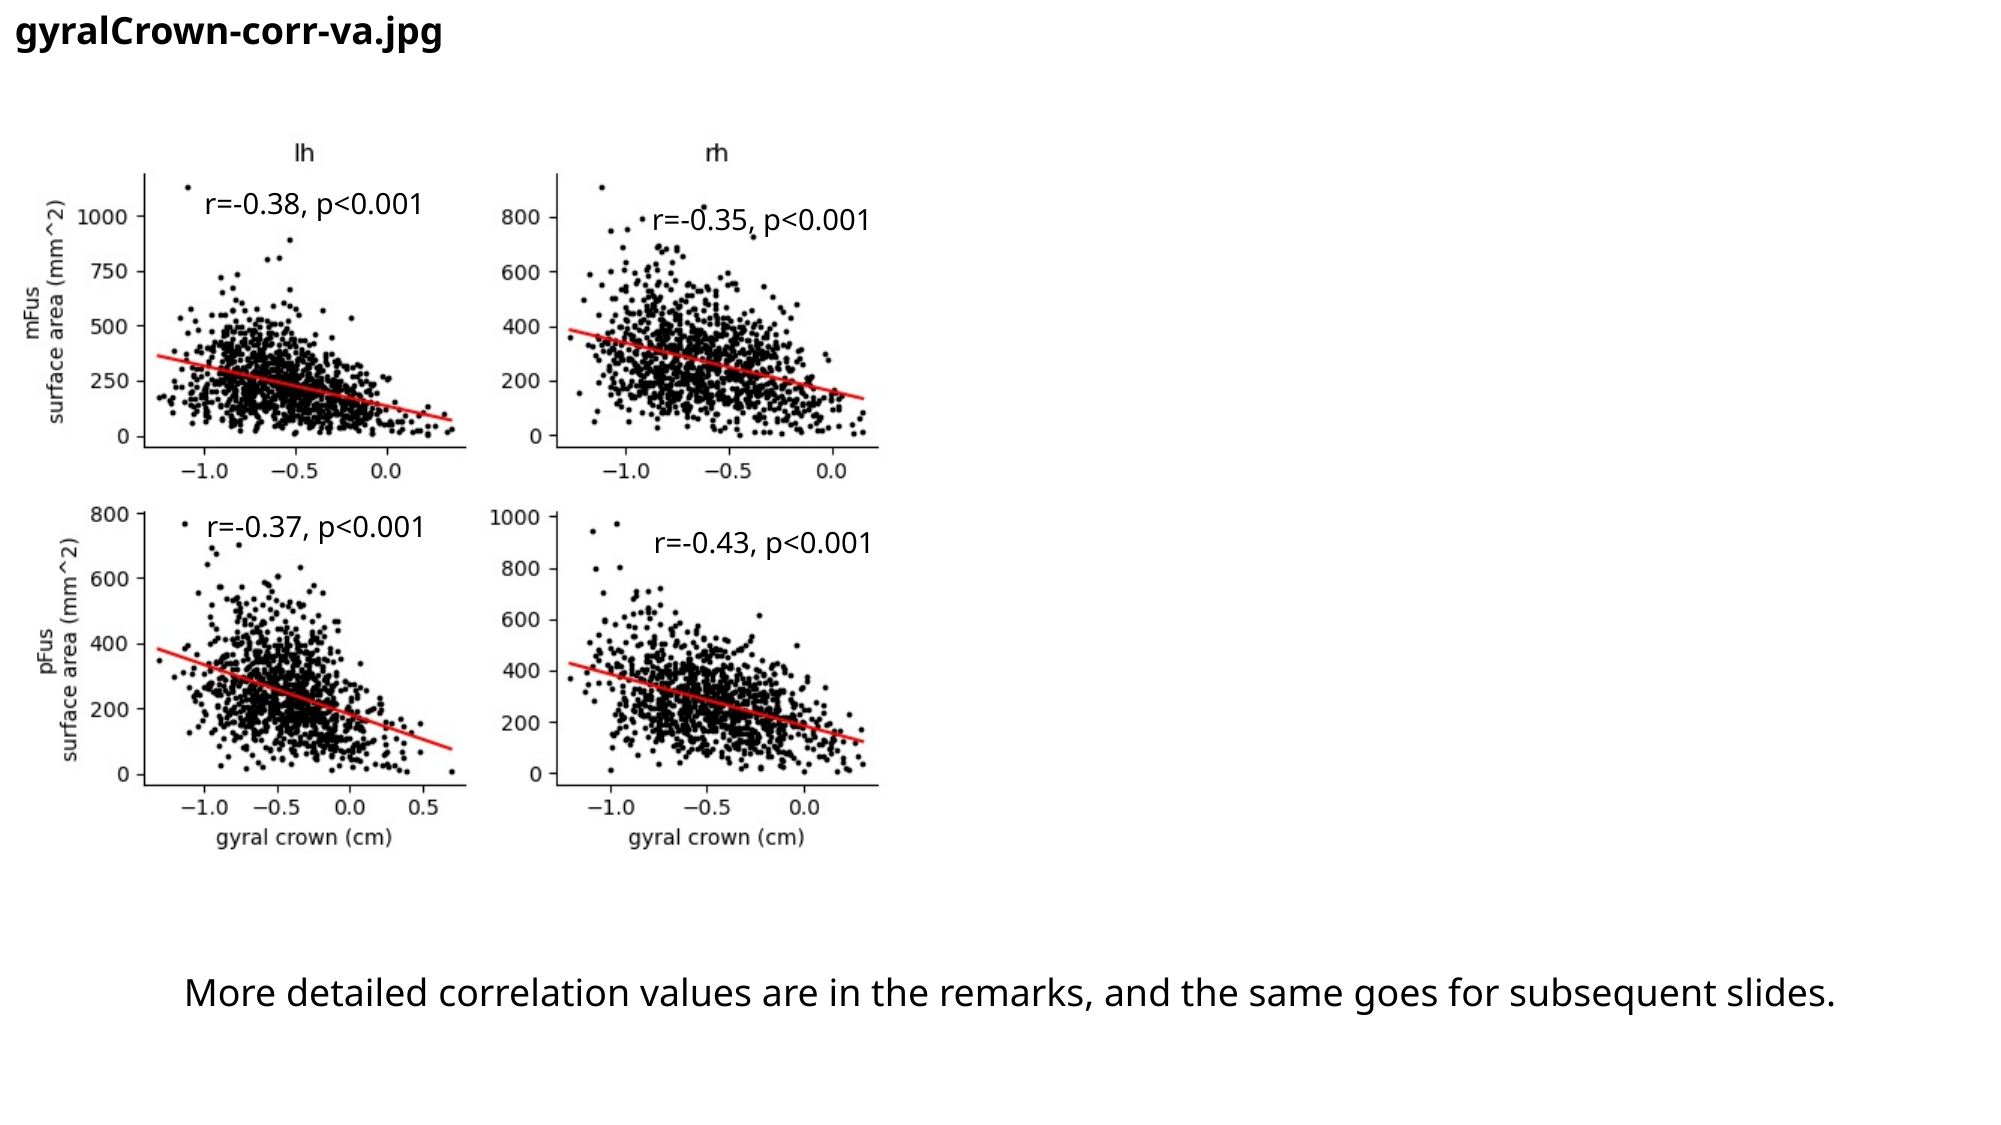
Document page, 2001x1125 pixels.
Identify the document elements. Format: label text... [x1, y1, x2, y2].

text_box gyralCrown-corr-va.jpg [0, 0, 1000, 60]
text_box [0, 121, 900, 872]
text_box More detailed correlation values are in the remarks, and the same goes for subsequent slides. [169, 961, 1906, 1021]
